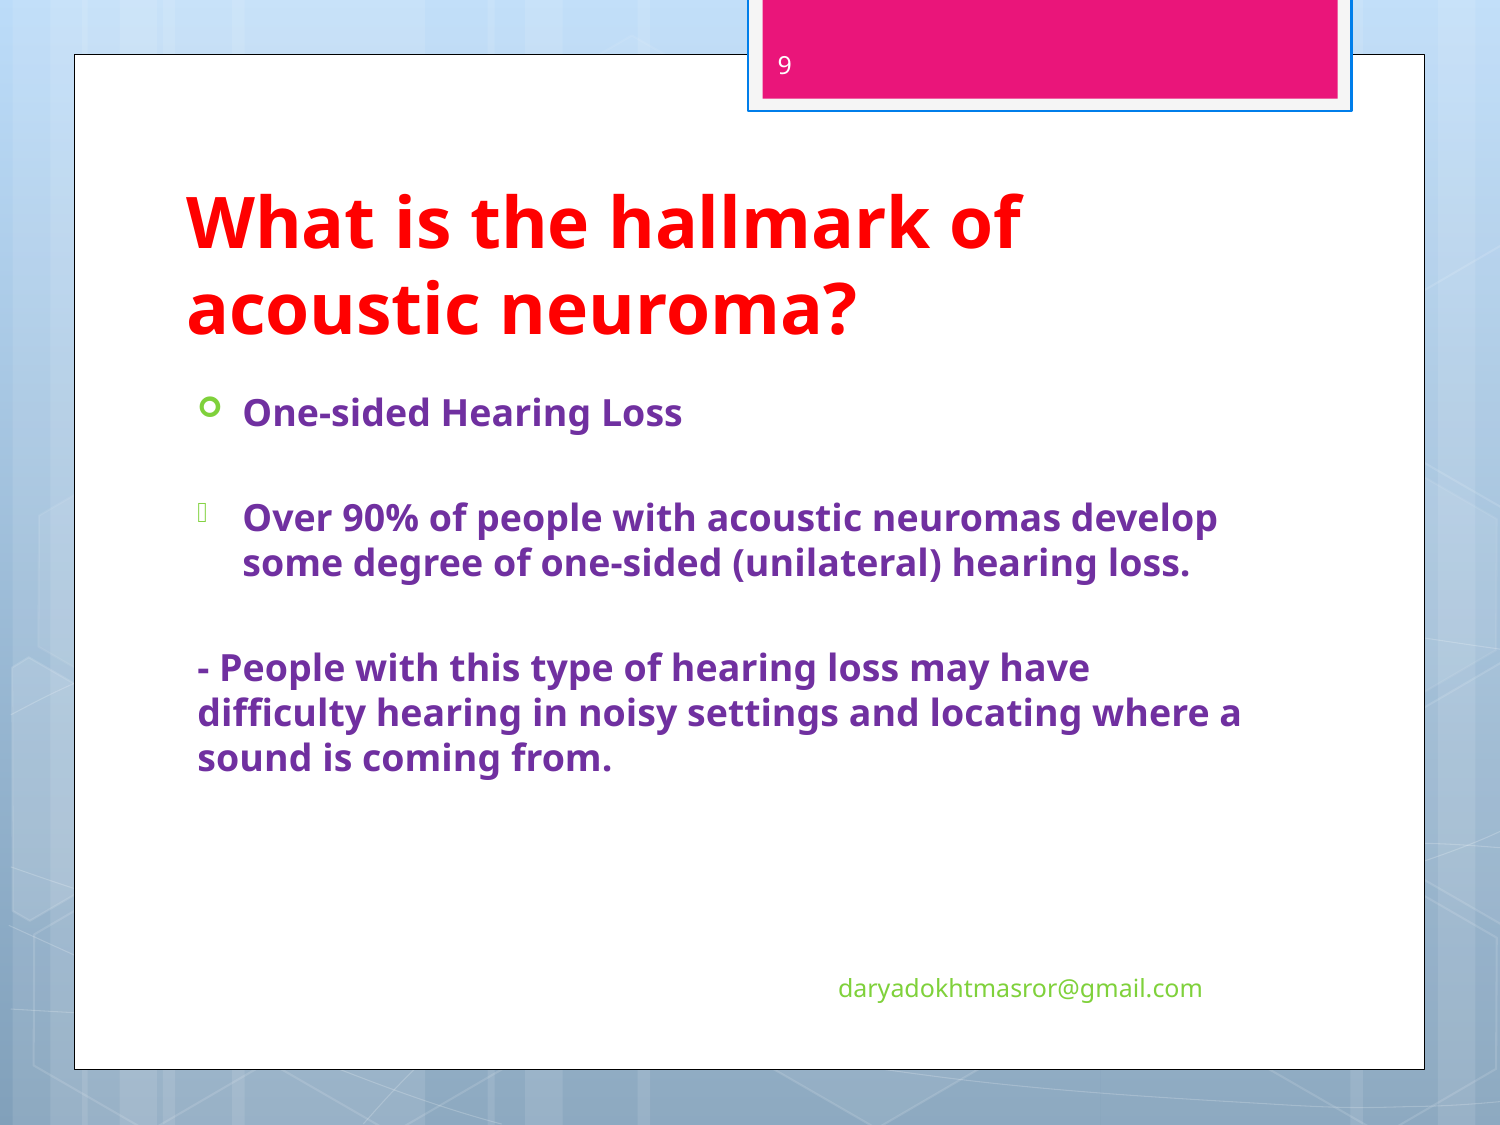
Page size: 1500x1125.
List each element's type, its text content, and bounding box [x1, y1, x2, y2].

title What is the hallmark of acoustic neuroma? [171, 168, 1324, 357]
list One-sided Hearing Loss Over 90% of people with acoustic neuromas develop some degree of one-sided (unilateral) hearing loss. - People with this type of hearing loss may have difficulty hearing in noisy settings and locating where a sound is coming from. [171, 381, 1283, 957]
slide_number 9 [762, 36, 982, 97]
footer daryadokhtmasror@gmail.com [761, 960, 1336, 1020]
